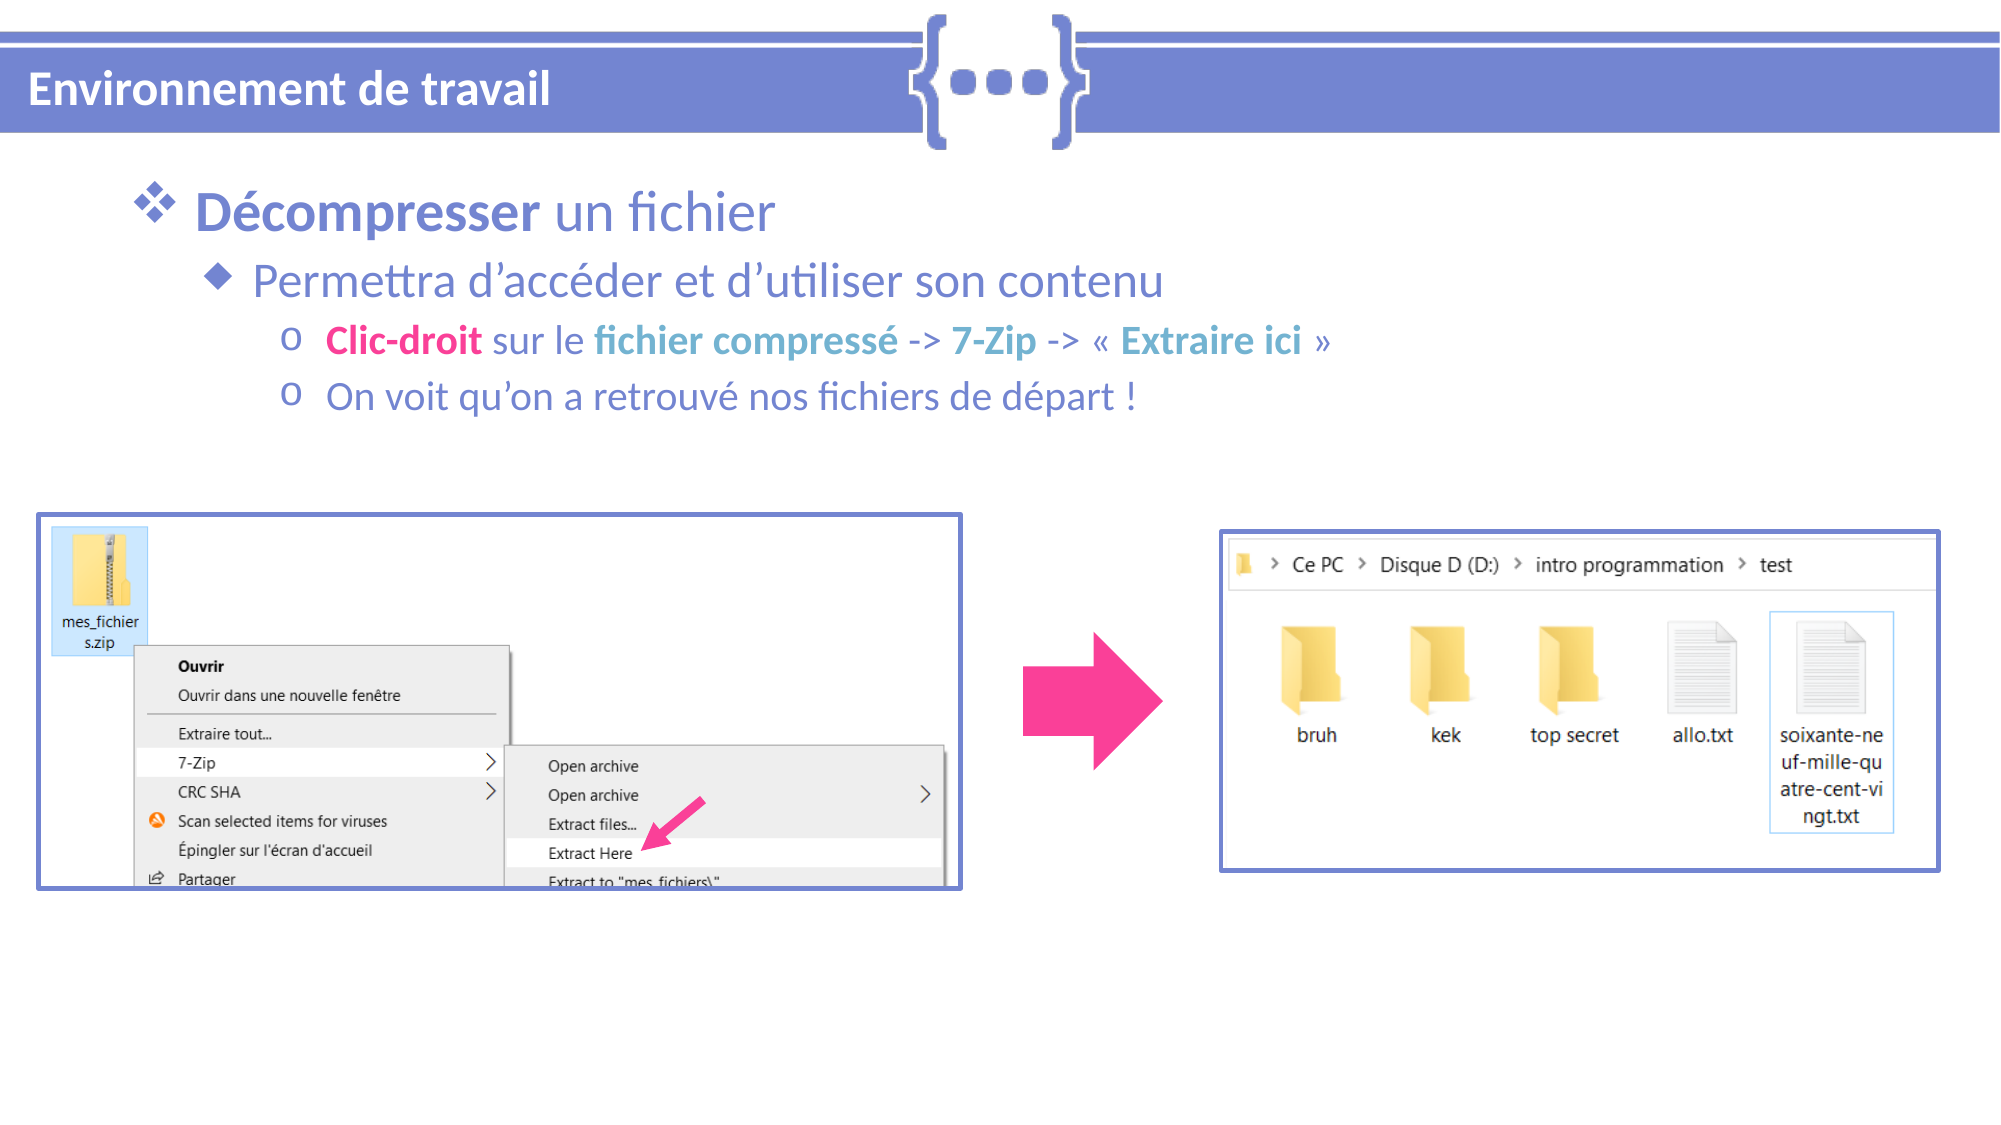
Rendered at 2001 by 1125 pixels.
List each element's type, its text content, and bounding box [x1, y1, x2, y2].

list Décompresser un fichier Permettra d’accéder et d’utiliser son contenu Clic-droit sur le fichier compressé -> 7-Zip -> « Extraire ici » On voit qu’on a retrouvé nos fichiers de départ ! [113, 173, 1524, 999]
title Environnement de travail [12, 58, 913, 120]
picture [40, 516, 959, 886]
picture [1223, 533, 1936, 869]
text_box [640, 799, 704, 851]
text_box [1021, 629, 1165, 774]
picture [0, 4, 2000, 161]
